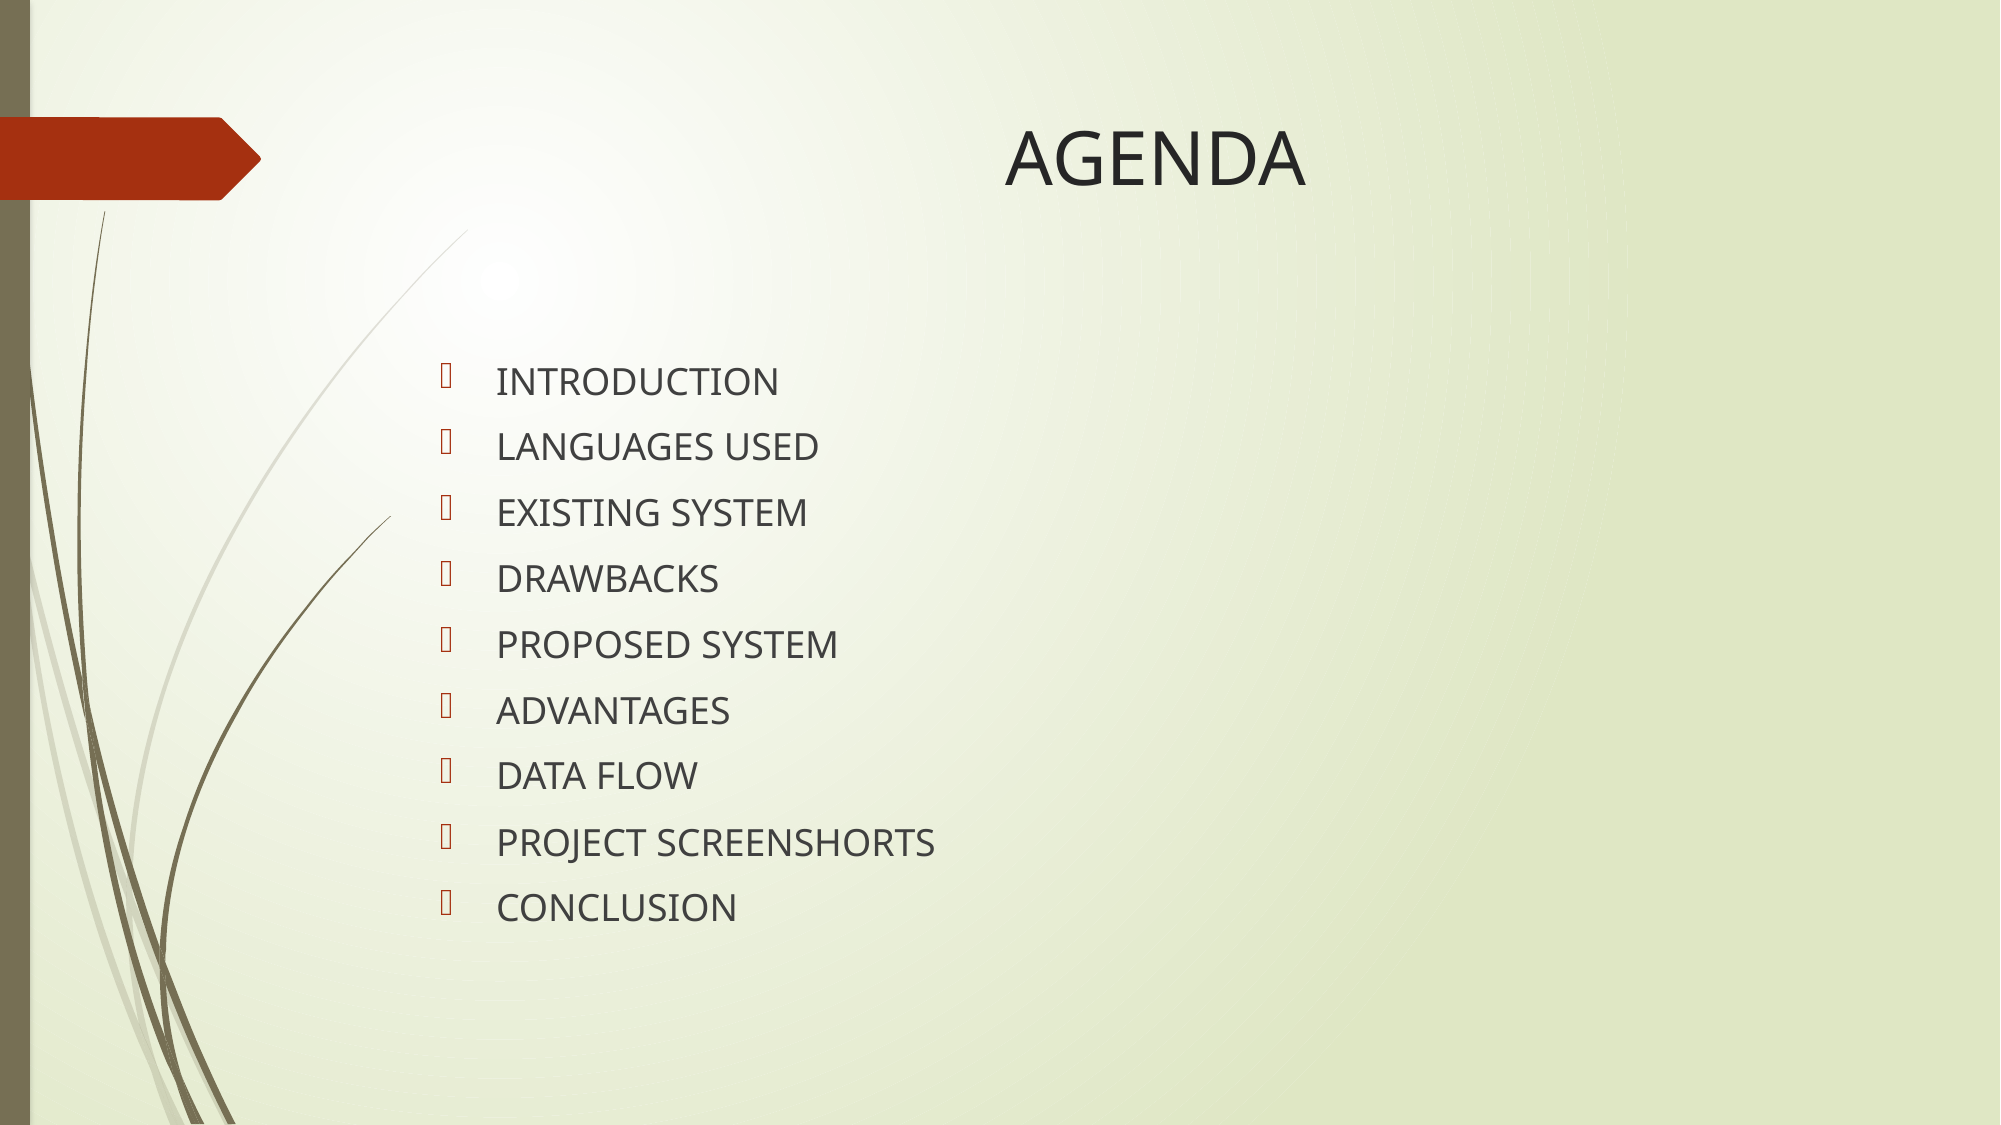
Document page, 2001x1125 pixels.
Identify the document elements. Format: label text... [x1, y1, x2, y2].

title AGENDA [425, 102, 1888, 313]
list INTRODUCTION LANGUAGES USED EXISTING SYSTEM DRAWBACKS PROPOSED SYSTEM ADVANTAGES DATA FLOW PROJECT SCREENSHORTS CONCLUSION [424, 350, 1888, 970]
